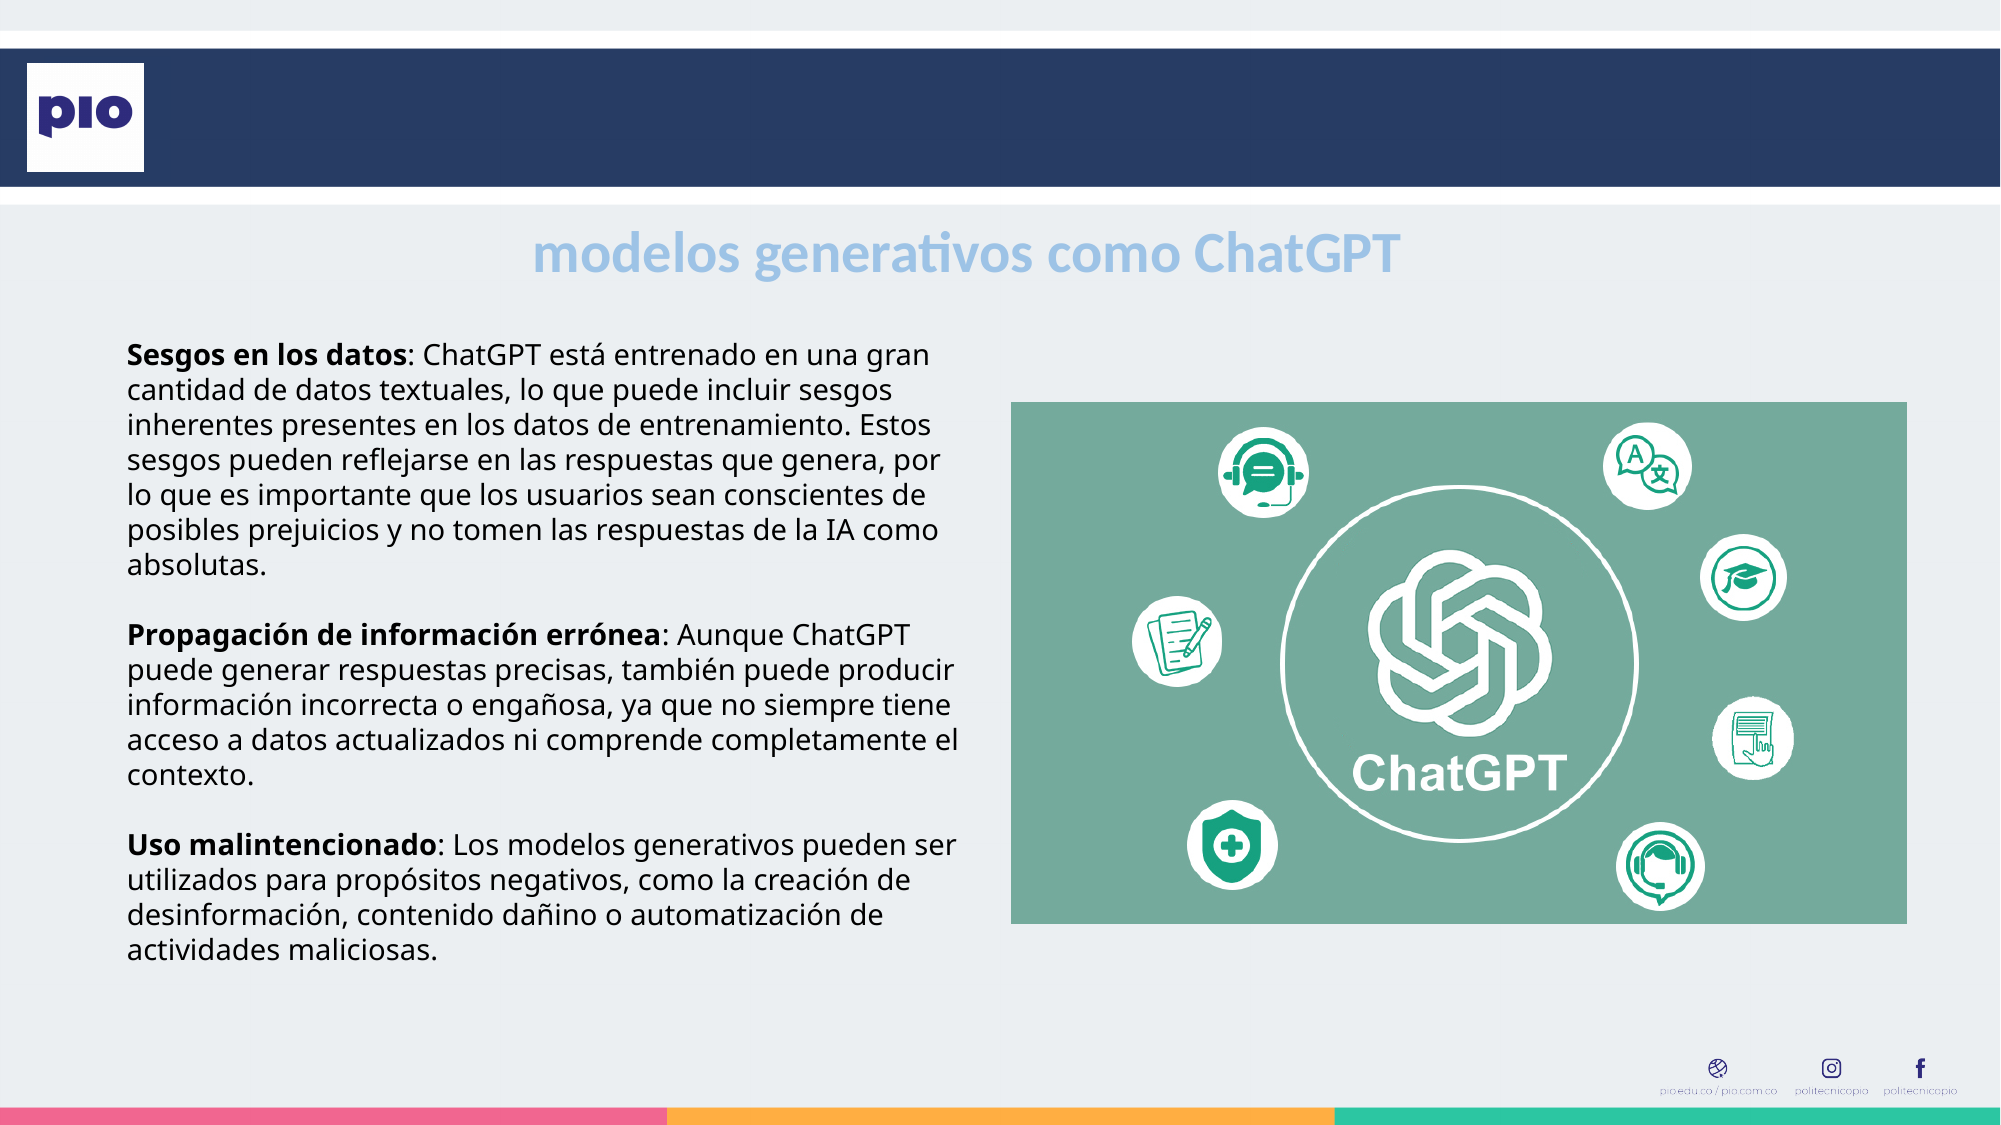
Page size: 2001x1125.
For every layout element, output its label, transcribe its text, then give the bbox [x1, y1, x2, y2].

picture [0, 0, 2001, 1125]
text_box [44, 56, 171, 182]
text_box modelos generativos como ChatGPT [518, 207, 1460, 292]
text_box Sesgos en los datos: ChatGPT está entrenado en una gran cantidad de datos textuales, lo que puede incluir sesgos inherentes presentes en los datos de entrenamiento. Estos sesgos pueden reflejarse en las respuestas que genera, por lo que es importante que los usuarios sean conscientes de posibles prejuicios y no tomen las respuestas de la IA como absolutas. Propagación de información errónea: Aunque ChatGPT puede generar respuestas precisas, también puede producir información incorrecta o engañosa, ya que no siempre tiene acceso a datos actualizados ni comprende completamente el contexto. Uso malintencionado: Los modelos generativos pueden ser utilizados para propósitos negativos, como la creación de desinformación, contenido dañino o automatización de actividades maliciosas. [111, 329, 989, 974]
